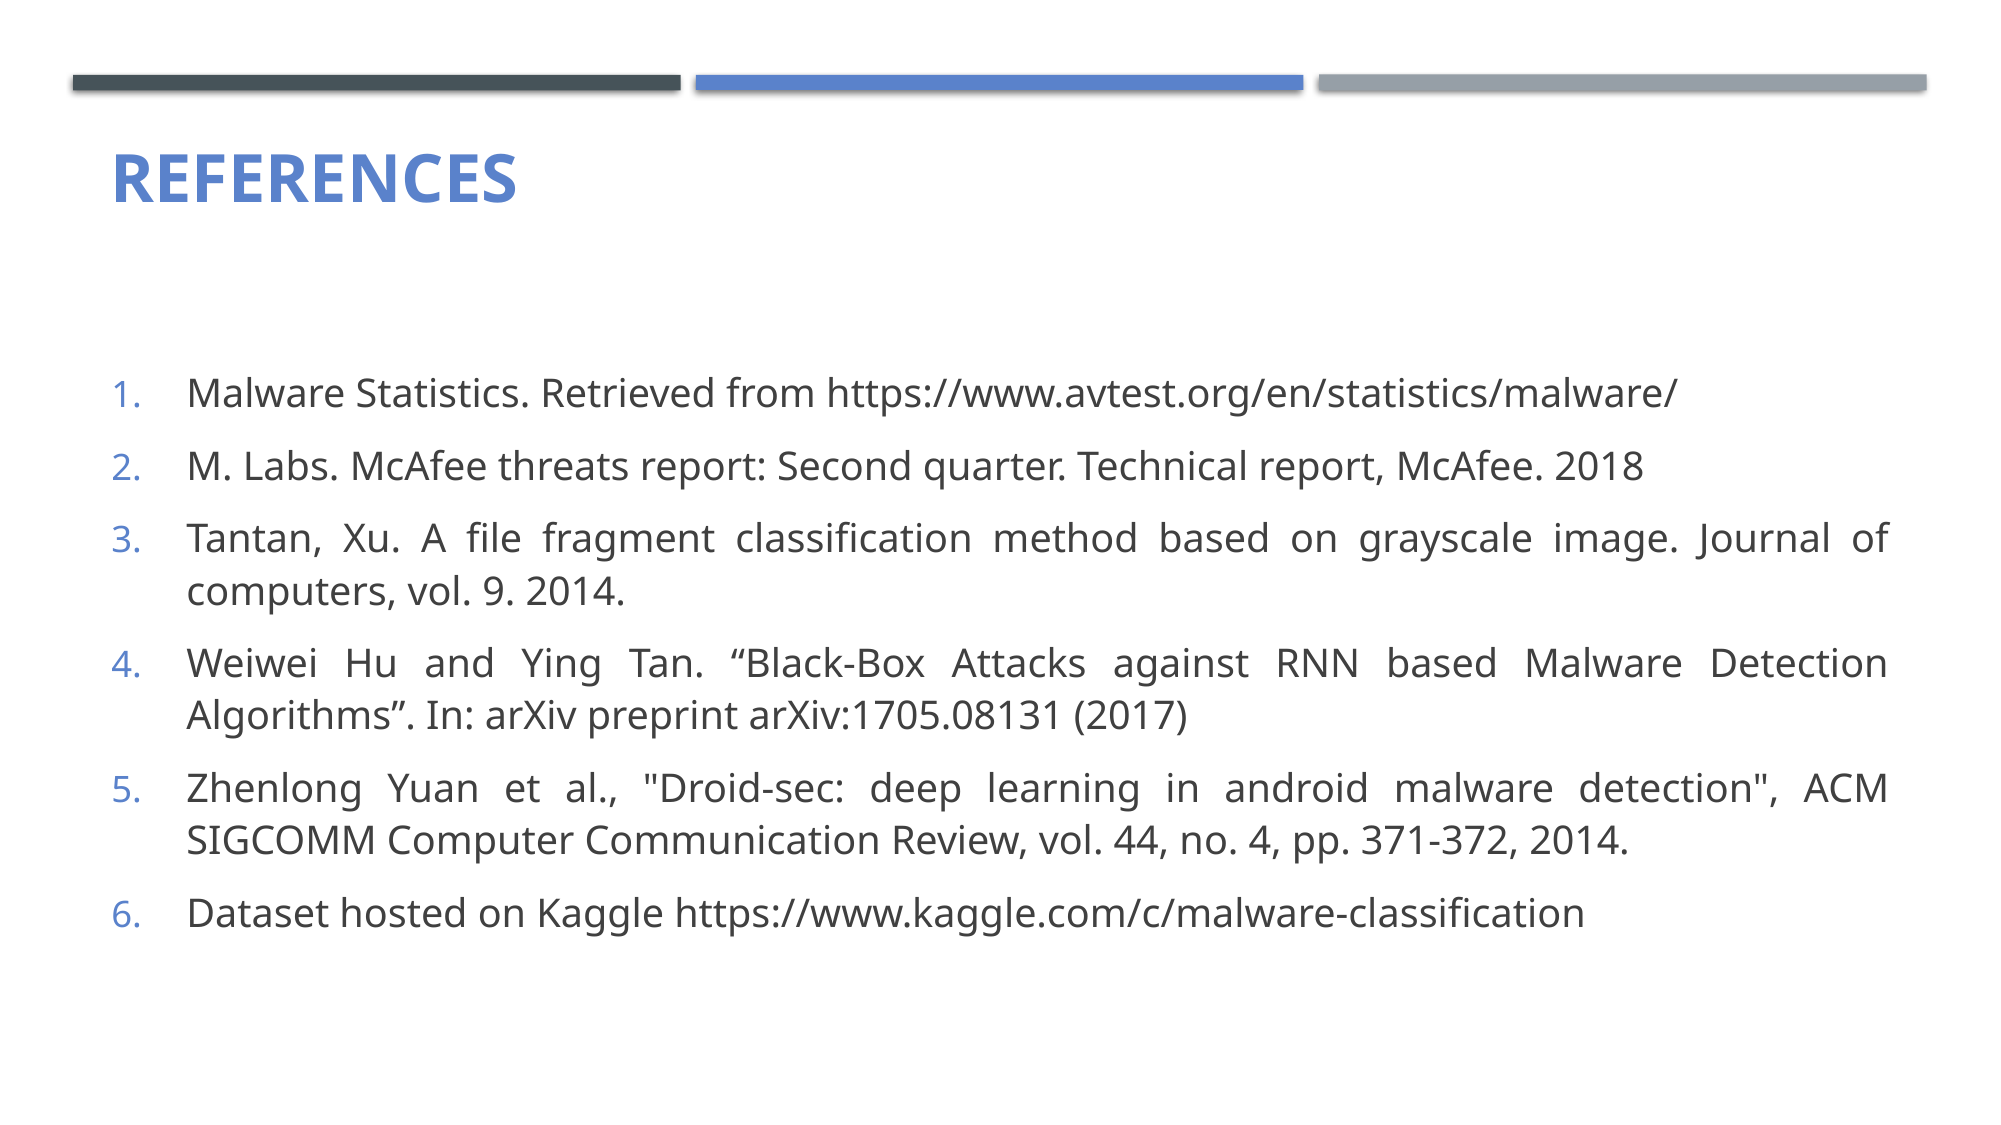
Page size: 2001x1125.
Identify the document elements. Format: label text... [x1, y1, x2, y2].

title references [95, 115, 1905, 224]
list Malware Statistics. Retrieved from https://www.avtest.org/en/statistics/malware/ M. Labs. McAfee threats report: Second quarter. Technical report, McAfee. 2018 Tantan, Xu. A file fragment classification method based on grayscale image. Journal of computers, vol. 9. 2014. Weiwei Hu and Ying Tan. “Black-Box Attacks against RNN based Malware Detection Algorithms”. In: arXiv preprint arXiv:1705.08131 (2017) Zhenlong Yuan et al., "Droid-sec: deep learning in android malware detection", ACM SIGCOMM Computer Communication Review, vol. 44, no. 4, pp. 371-372, 2014. Dataset hosted on Kaggle https://www.kaggle.com/c/malware-classification [96, 267, 1906, 1032]
